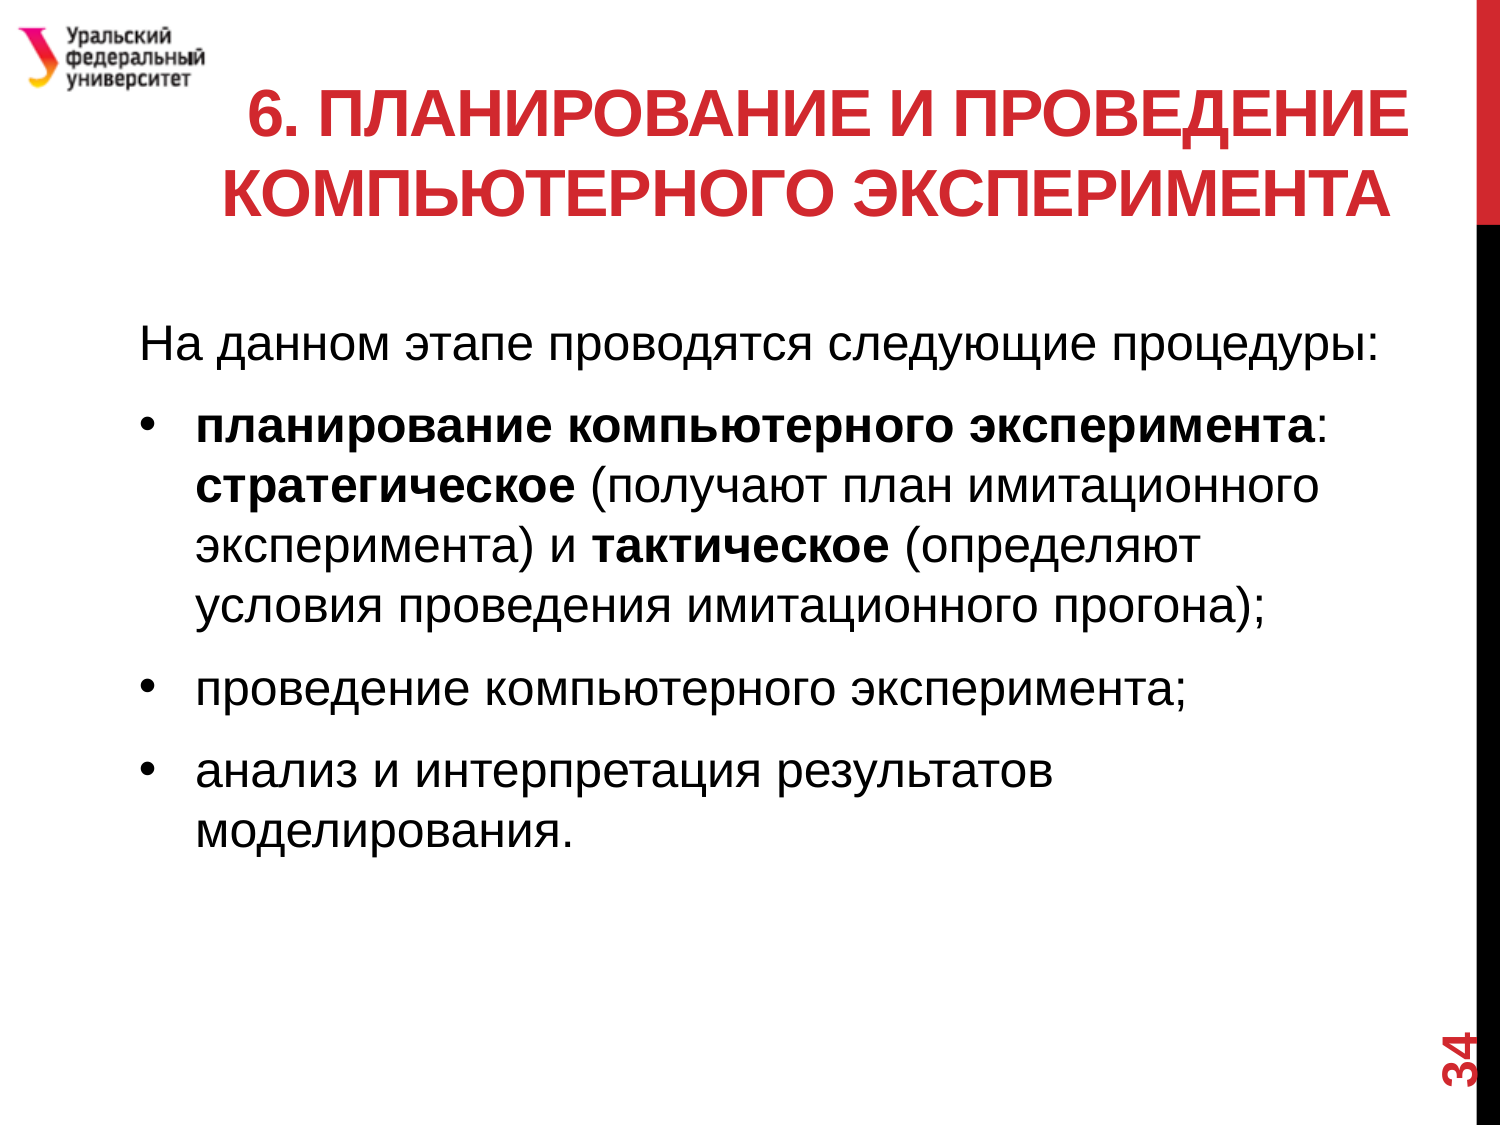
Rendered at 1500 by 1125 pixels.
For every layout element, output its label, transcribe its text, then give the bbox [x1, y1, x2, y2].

picture [0, 0, 211, 105]
slide_number 34 [1427, 887, 1488, 1104]
title 6. Планирование и проведение компьютерного эксперимента [112, 113, 1425, 238]
list На данном этапе проводятся следующие процедуры: планирование компьютерного эксперимента: стратегическое (получают план имитационного эксперимента) и тактическое (определяют условия проведения имитационного прогона); проведение компьютерного эксперимента; анализ и интерпретация результатов моделирования. [123, 302, 1412, 1012]
